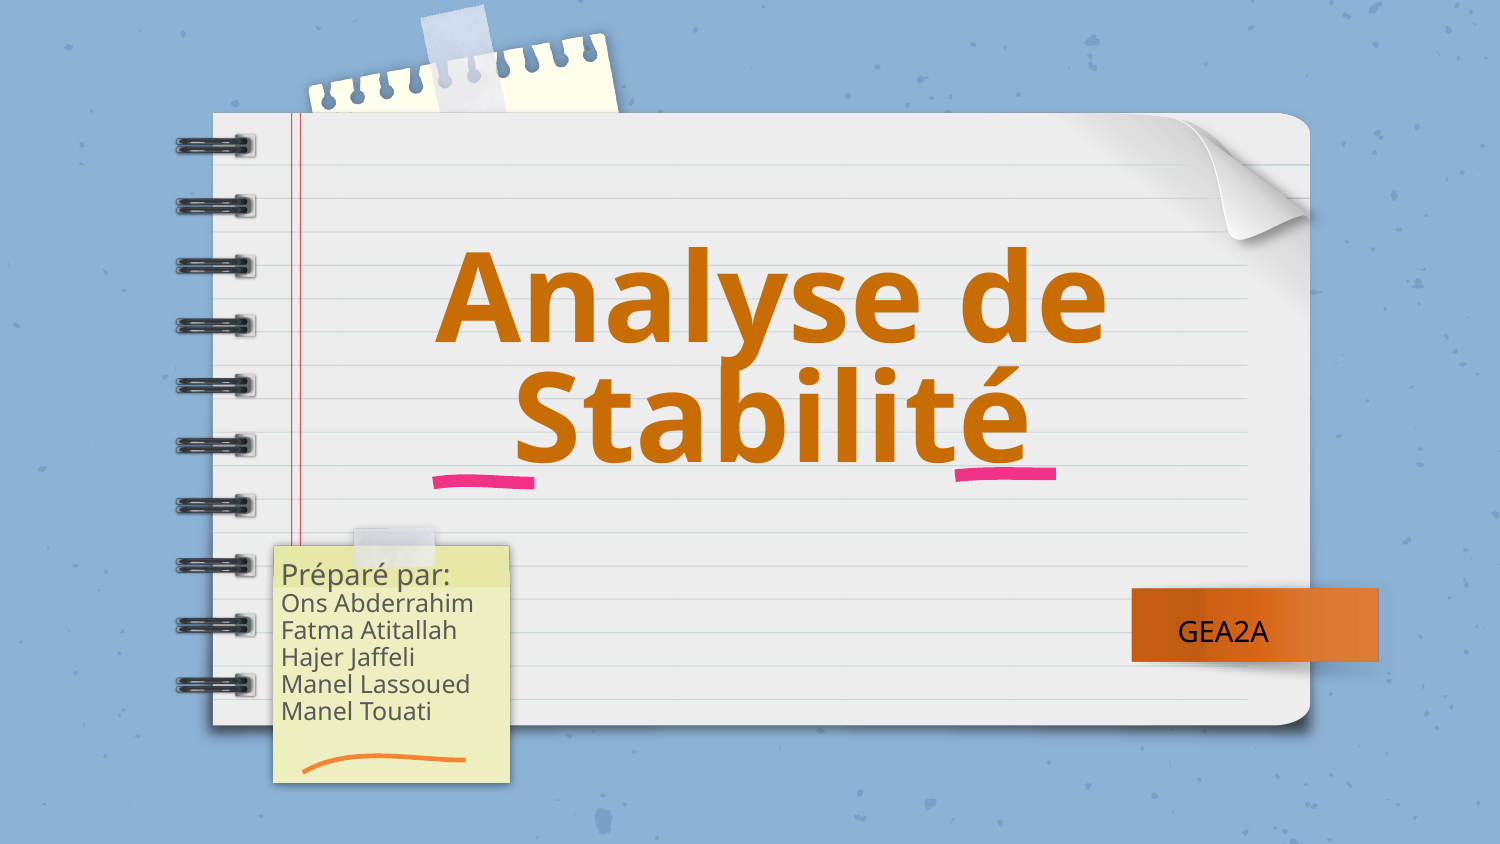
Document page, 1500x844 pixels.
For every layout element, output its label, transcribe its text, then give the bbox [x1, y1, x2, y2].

title Analyse de Stabilité [274, 229, 1272, 502]
text_box [433, 480, 535, 484]
text_box [302, 755, 466, 773]
picture [171, 0, 1420, 795]
subtitle Préparé par: Ons Abderrahim Fatma Atitallah Hajer Jaffeli Manel Lassoued Manel Touati [265, 545, 608, 770]
